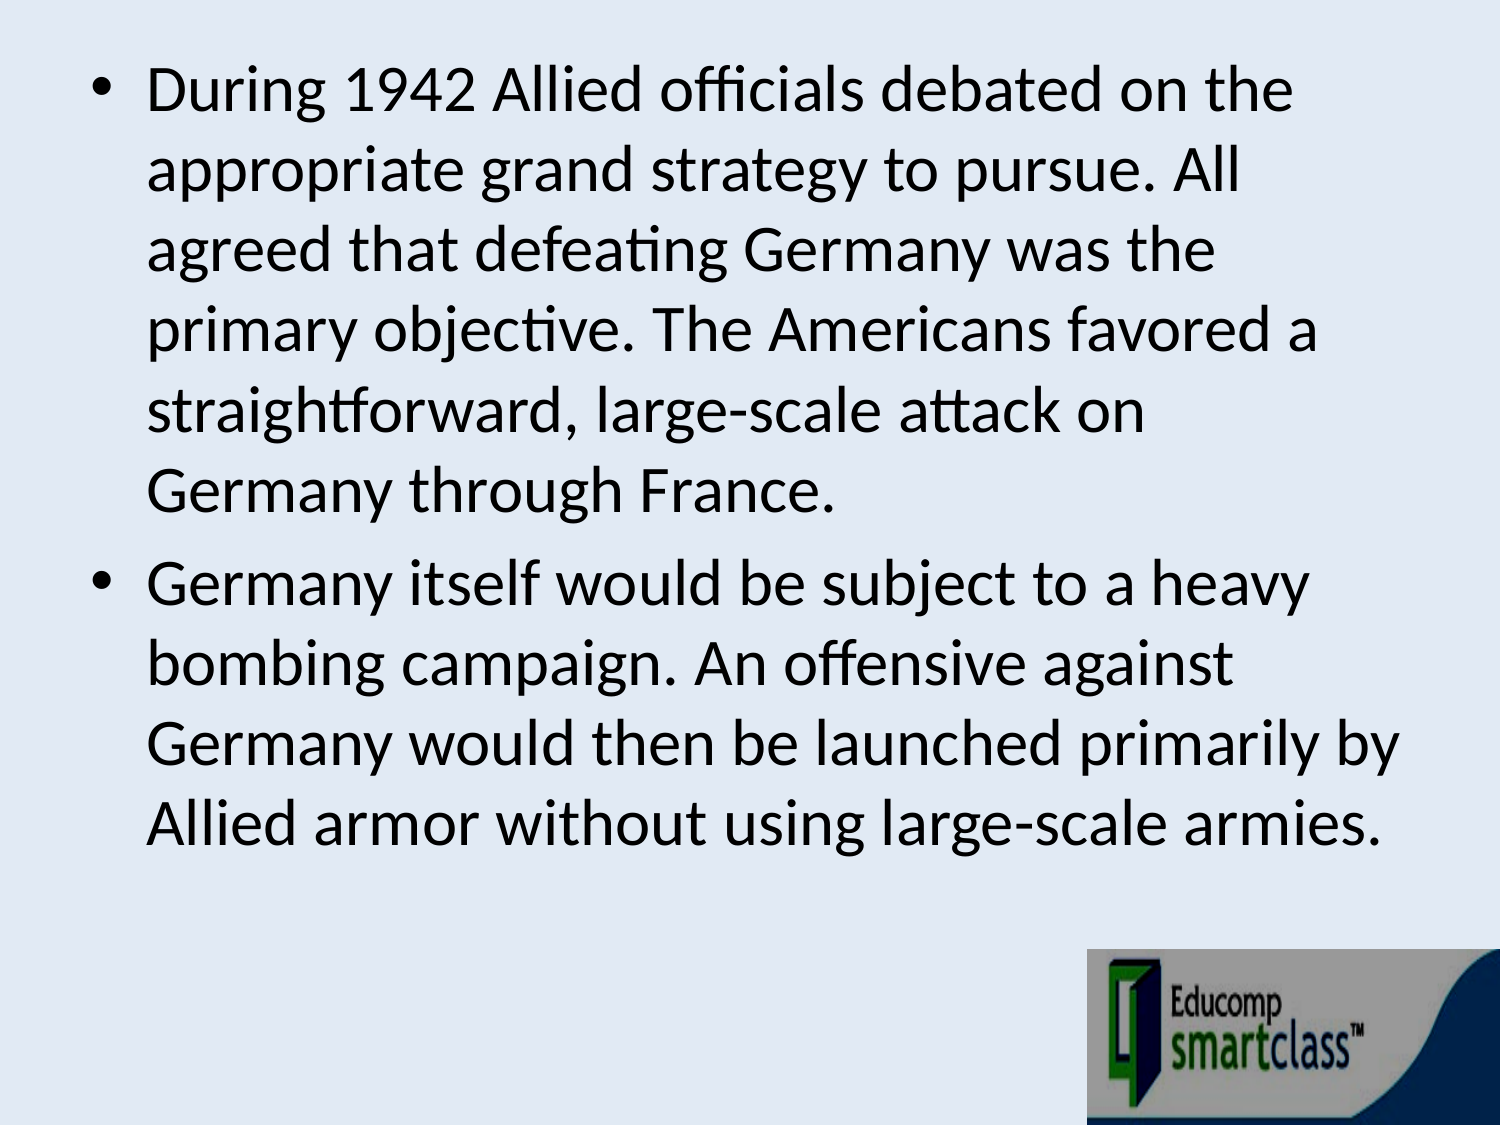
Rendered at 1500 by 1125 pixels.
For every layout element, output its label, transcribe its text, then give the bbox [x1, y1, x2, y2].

list During 1942 Allied officials debated on the appropriate grand strategy to pursue. All agreed that defeating Germany was the primary objective. The Americans favored a straightforward, large-scale attack on Germany through France. Germany itself would be subject to a heavy bombing campaign. An offensive against Germany would then be launched primarily by Allied armor without using large-scale armies. [75, 37, 1425, 1005]
picture [1087, 949, 1500, 1125]
